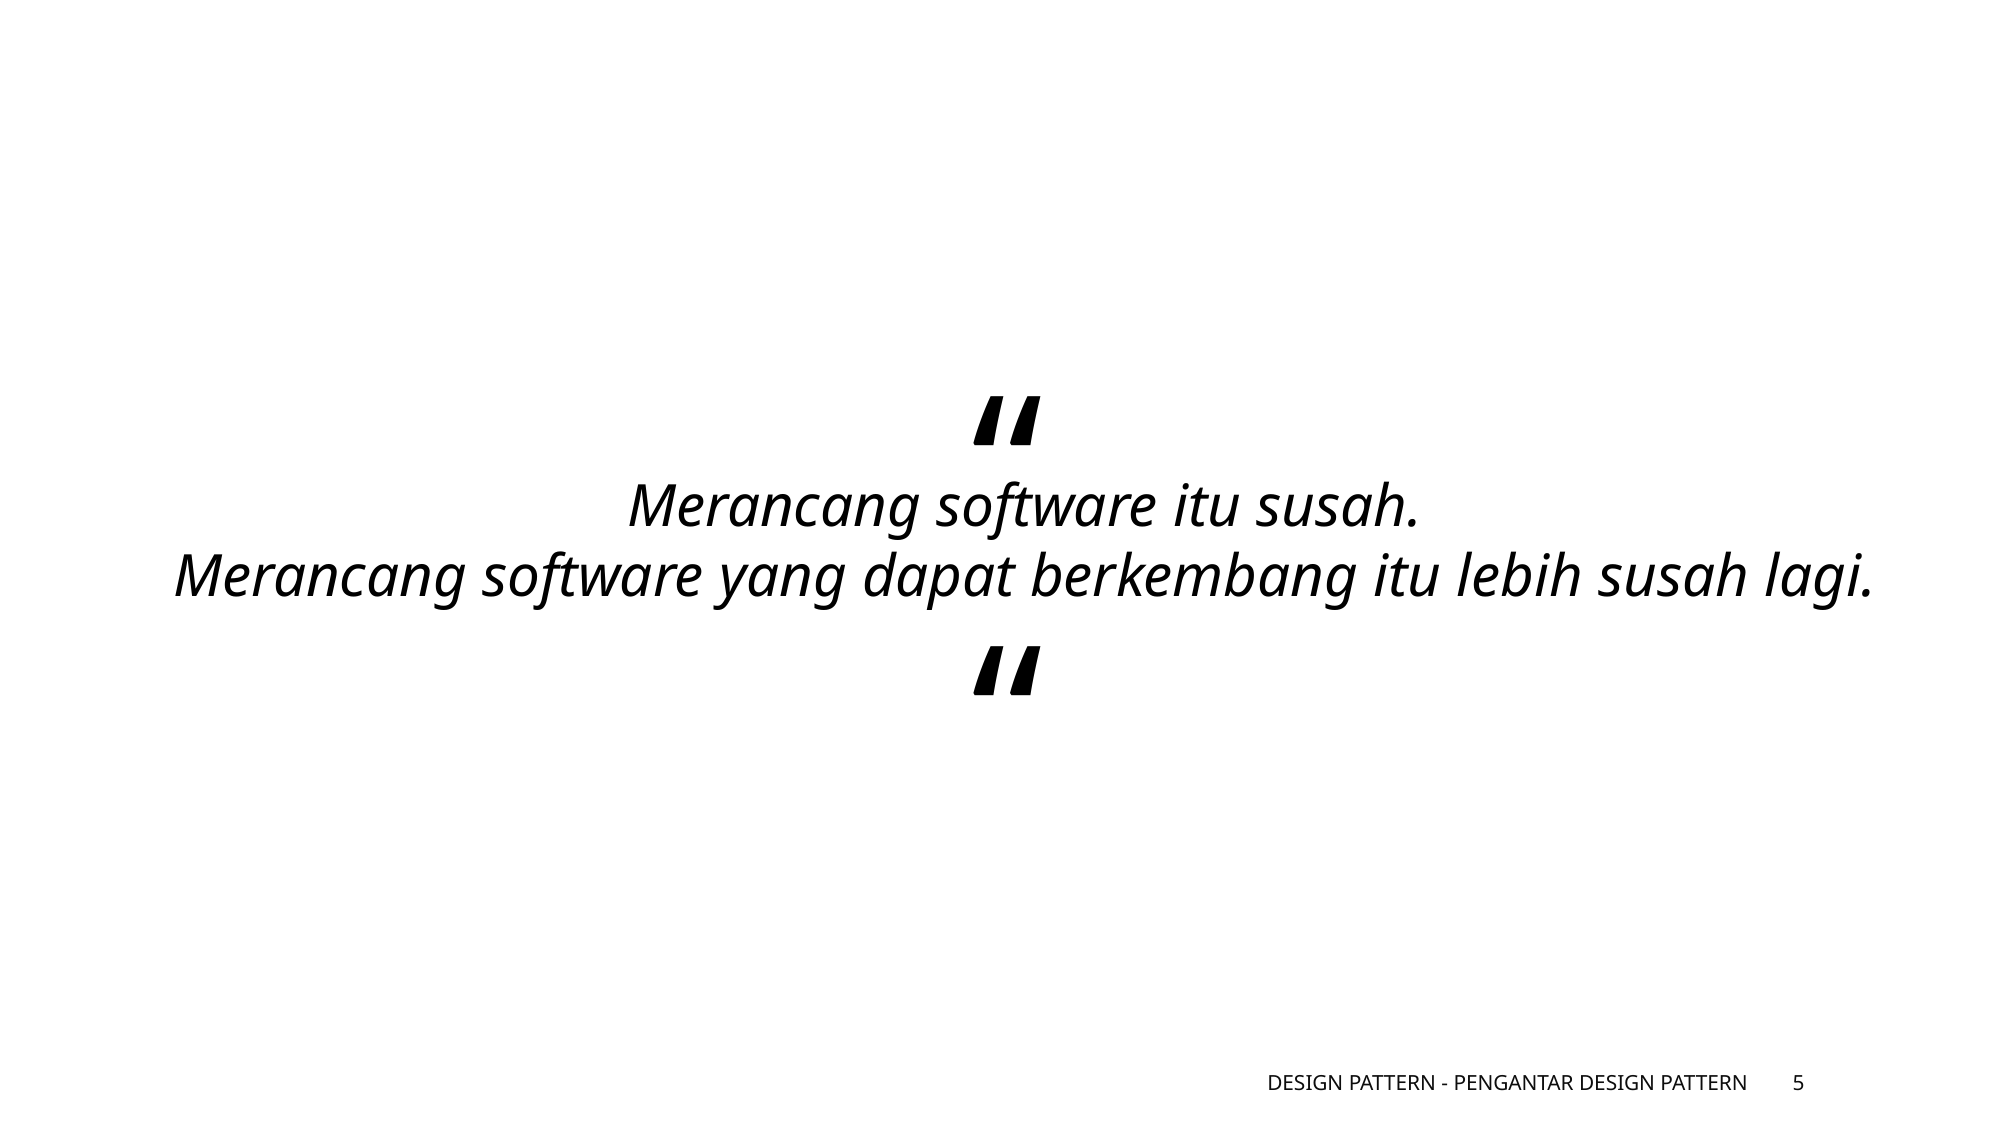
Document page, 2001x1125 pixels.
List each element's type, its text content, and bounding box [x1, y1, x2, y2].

footer Design Pattern - Pengantar Design Pattern [794, 1061, 1763, 1107]
slide_number 5 [1777, 1061, 1938, 1107]
text_box Merancang software itu susah. Merancang software yang dapat berkembang itu lebih susah lagi. [1059, 461, 1892, 616]
text_box “ [957, 582, 1059, 837]
text_box Merancang software itu susah. Merancang software yang dapat berkembang itu lebih susah lagi. [158, 461, 957, 616]
text_box “ [957, 332, 1059, 582]
